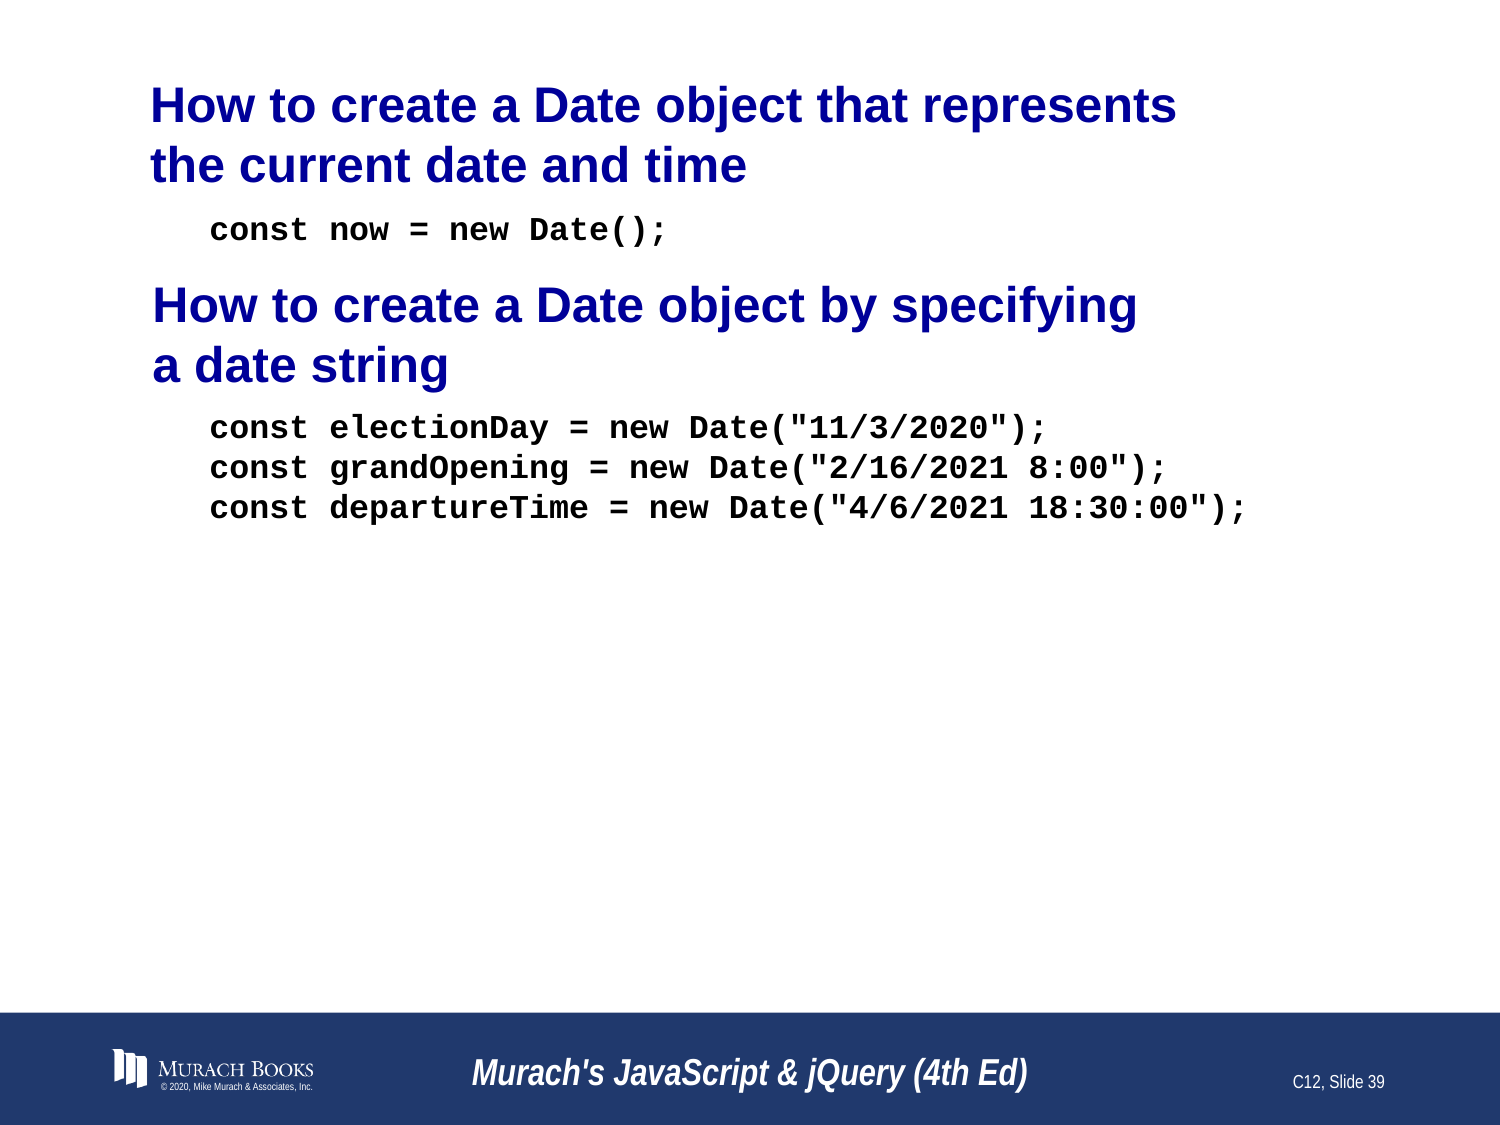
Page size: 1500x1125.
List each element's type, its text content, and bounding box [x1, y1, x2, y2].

slide_number Murach's JavaScript & jQuery (4th Ed) [463, 1025, 1050, 1100]
title How to create a Date object that represents the current date and time [150, 72, 1350, 194]
list const now = new Date(); How to create a Date object by specifying a date string const electionDay = new Date("11/3/2020"); const grandOpening = new Date("2/16/2021 8:00"); const departureTime = new Date("4/6/2021 18:30:00"); [137, 200, 1350, 1000]
footer © 2020, Mike Murach & Associates, Inc. [12, 1025, 463, 1100]
slide_number C12, Slide 39 [1087, 1025, 1400, 1100]
